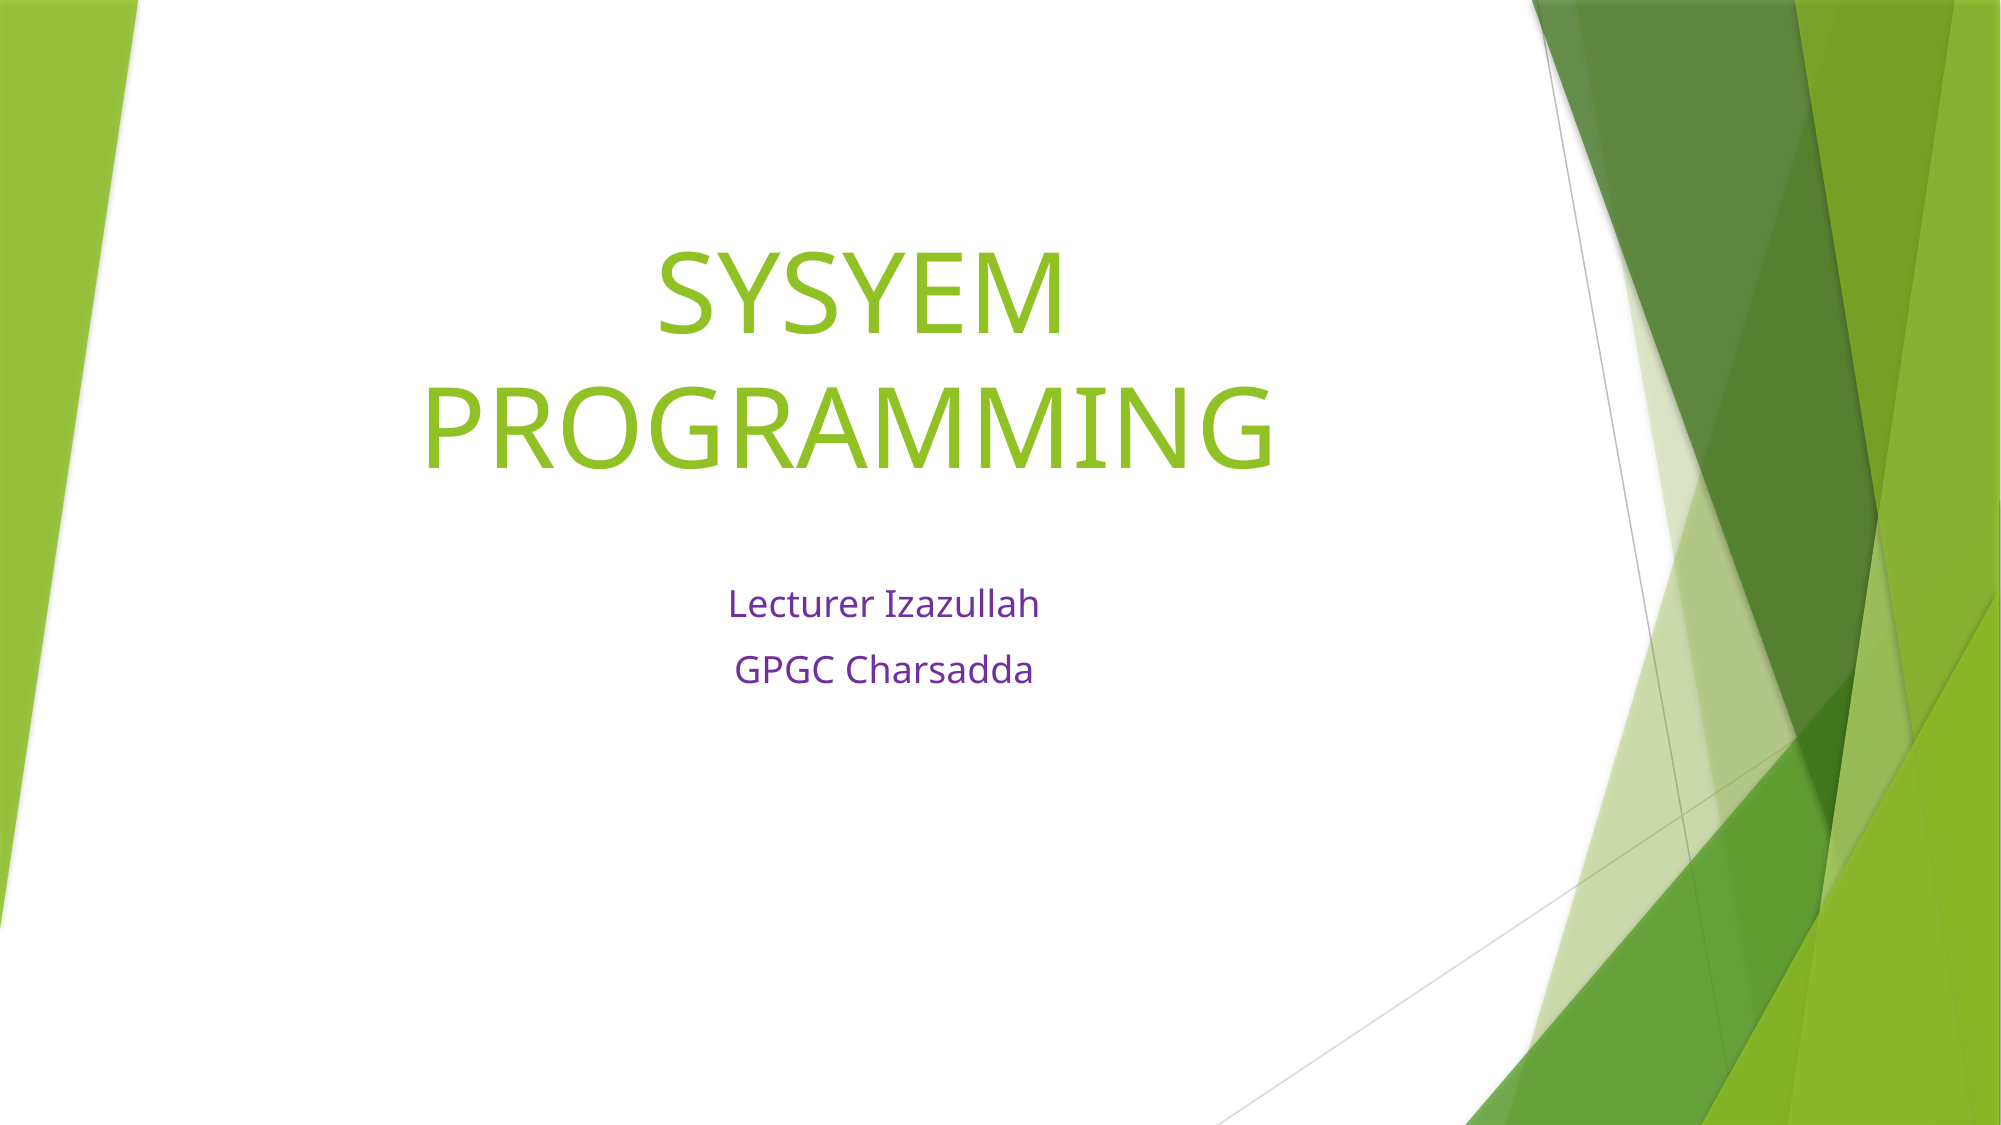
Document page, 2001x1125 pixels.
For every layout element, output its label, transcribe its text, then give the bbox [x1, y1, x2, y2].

title SYSYEM PROGRAMMING [226, 228, 1501, 499]
subtitle Lecturer Izazullah GPGC Charsadda [247, 572, 1522, 753]
